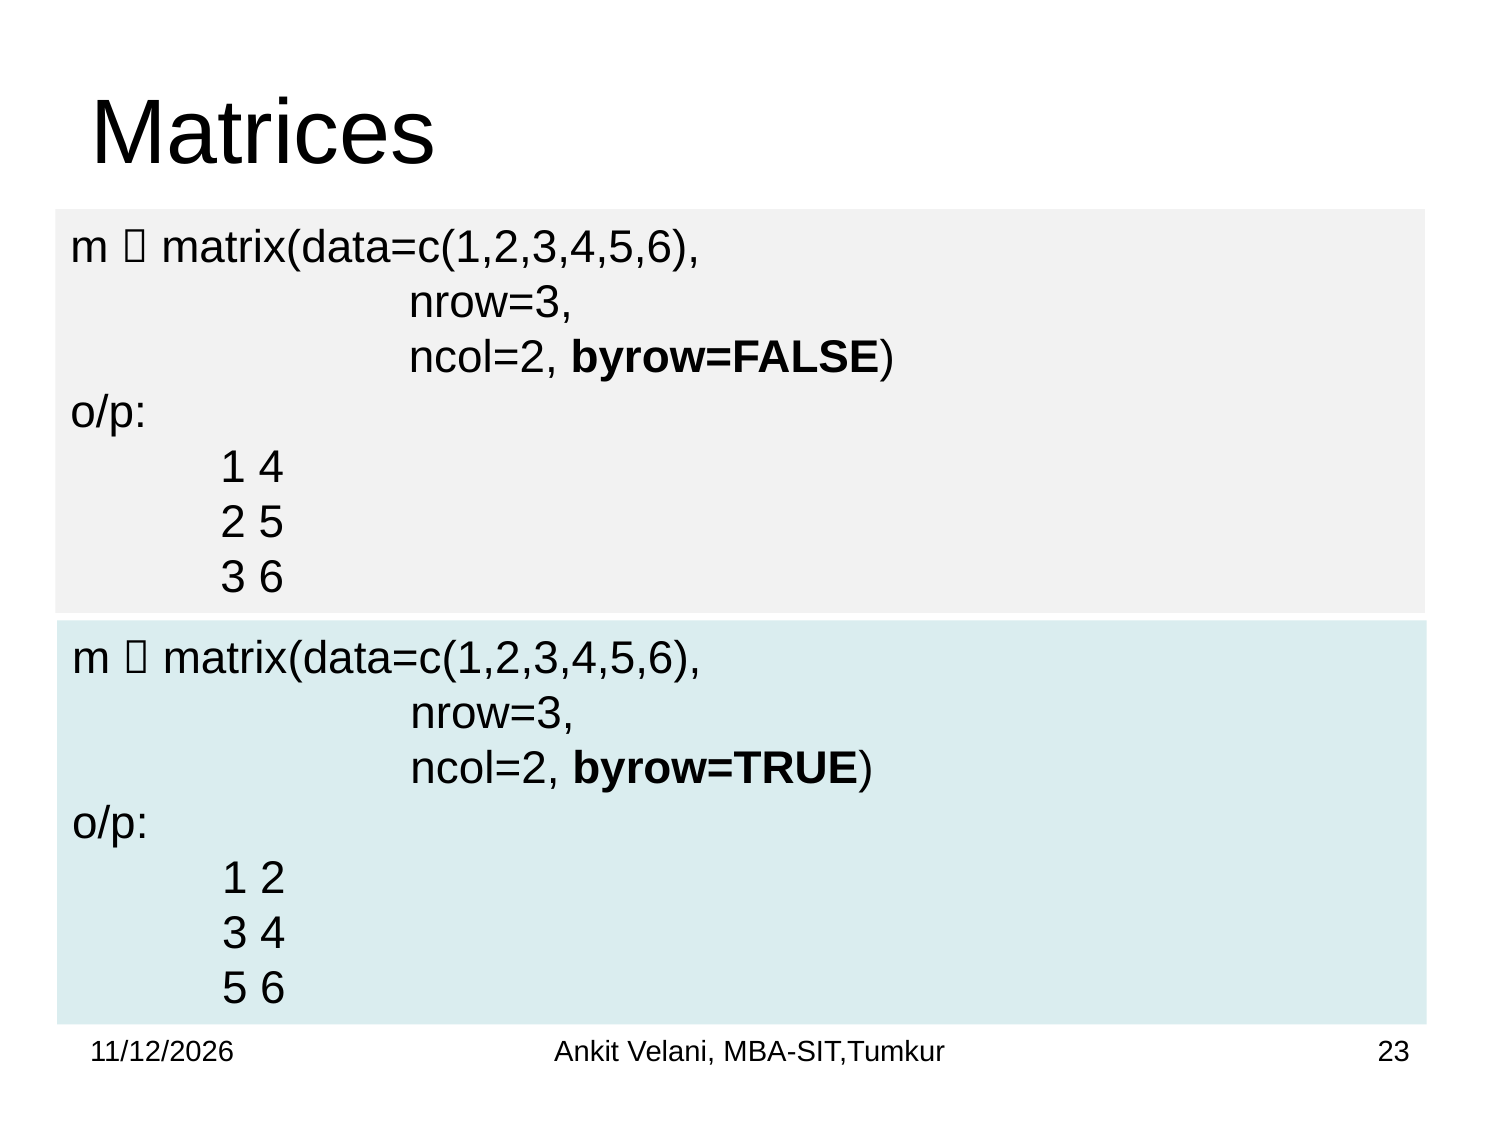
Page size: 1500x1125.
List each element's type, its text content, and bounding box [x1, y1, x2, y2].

footer Ankit Velani, MBA-SIT,Tumkur [512, 1025, 988, 1103]
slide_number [75, 1025, 425, 1103]
text_box m  matrix(data=c(1,2,3,4,5,6), nrow=3, ncol=2, byrow=TRUE) o/p: 1 2 3 4 5 6 [57, 620, 1427, 1025]
title Matrices [75, 32, 1425, 209]
slide_number 23 [1074, 1025, 1425, 1103]
list m  matrix(data=c(1,2,3,4,5,6), nrow=3, ncol=2, byrow=FALSE) o/p: 1 4 2 5 3 6 [55, 209, 1425, 613]
